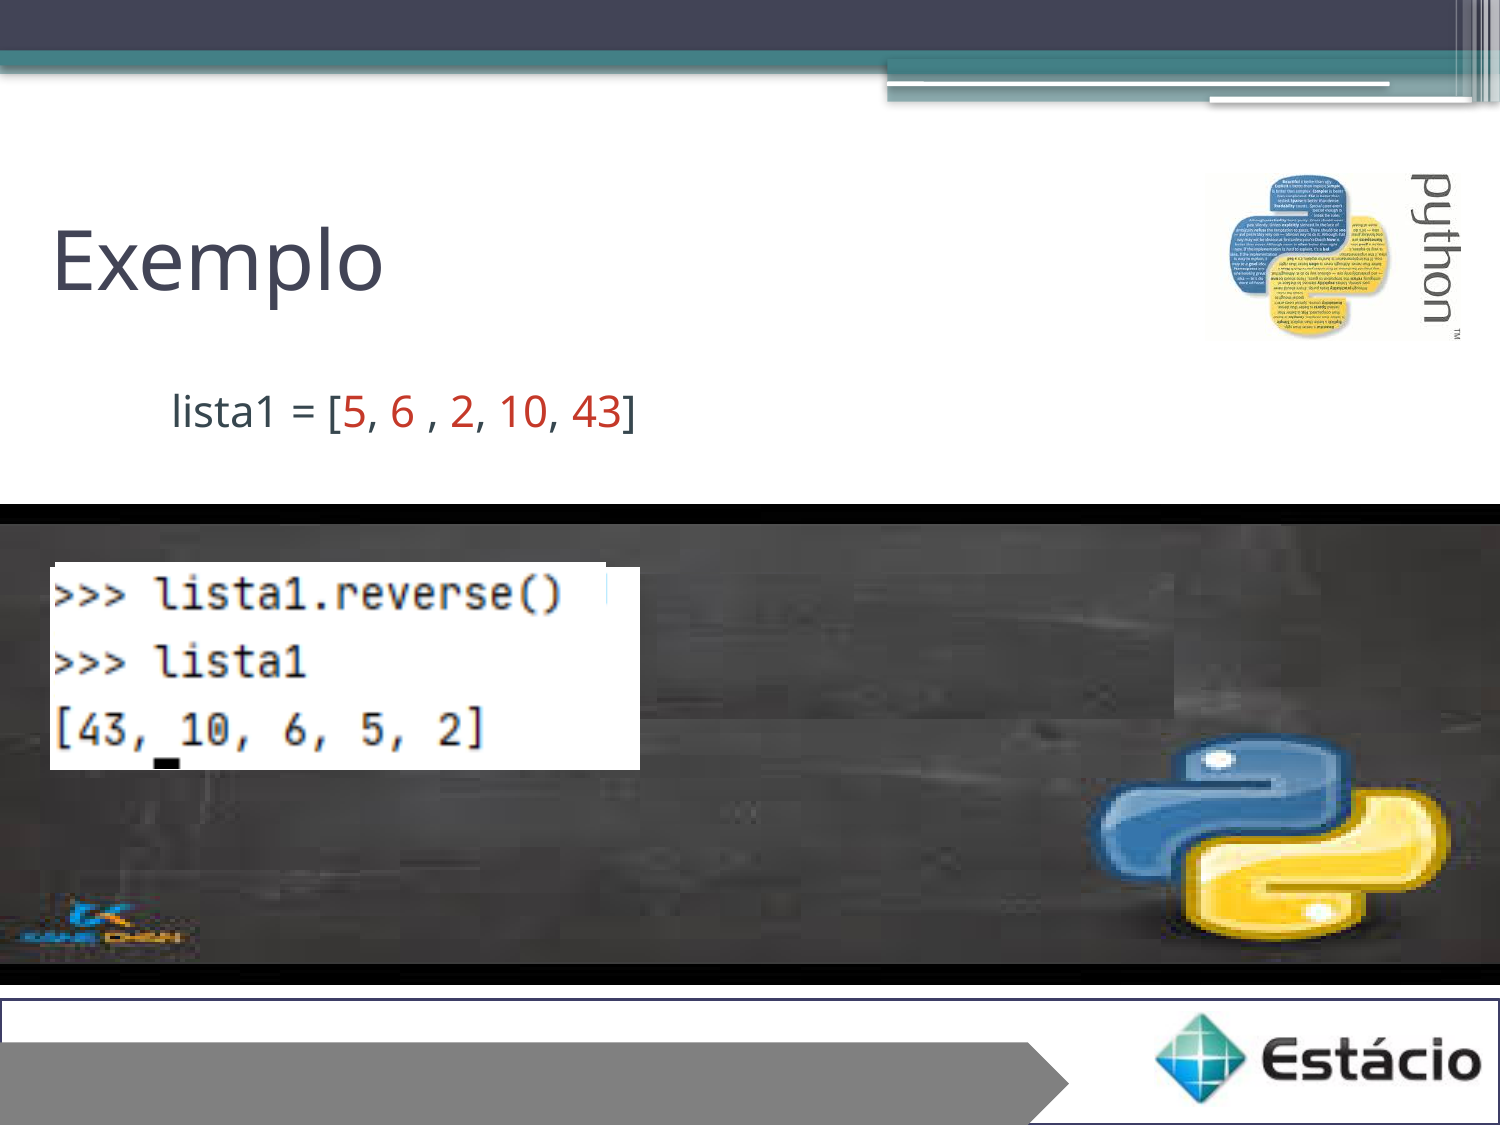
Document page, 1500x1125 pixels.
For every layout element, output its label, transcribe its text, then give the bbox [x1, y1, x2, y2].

picture [1154, 1011, 1483, 1107]
picture [1205, 172, 1461, 341]
text_box lista1 = [5, 6 , 2, 10, 43] [171, 357, 649, 499]
title Exemplo [50, 198, 1198, 316]
picture [0, 504, 1500, 985]
